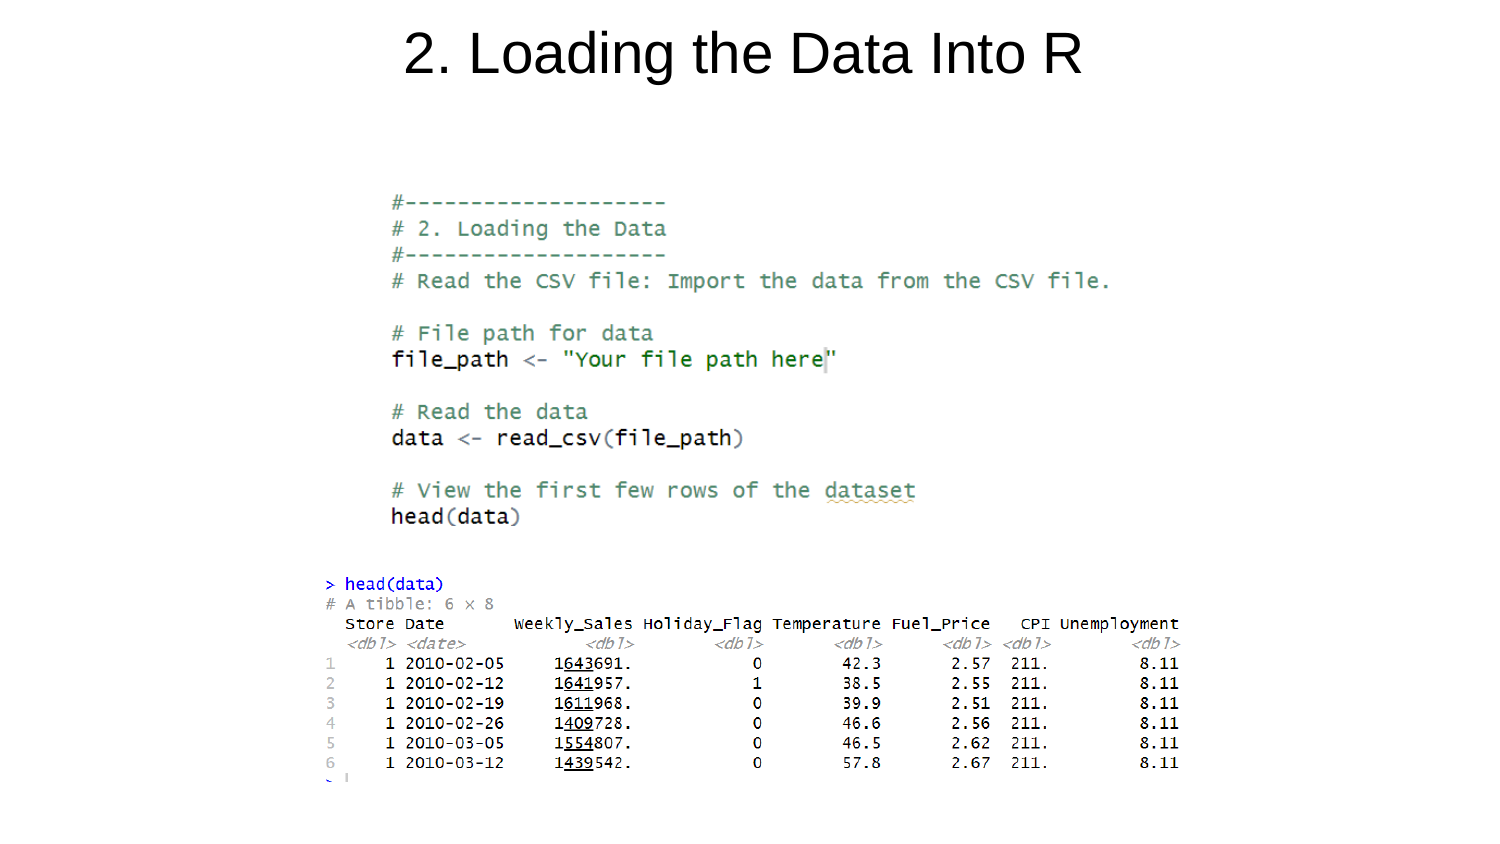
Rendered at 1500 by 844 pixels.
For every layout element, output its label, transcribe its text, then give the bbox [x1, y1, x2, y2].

picture [321, 575, 1196, 782]
subtitle 2. Loading the Data Into R [46, 0, 1444, 81]
picture [386, 189, 1114, 526]
